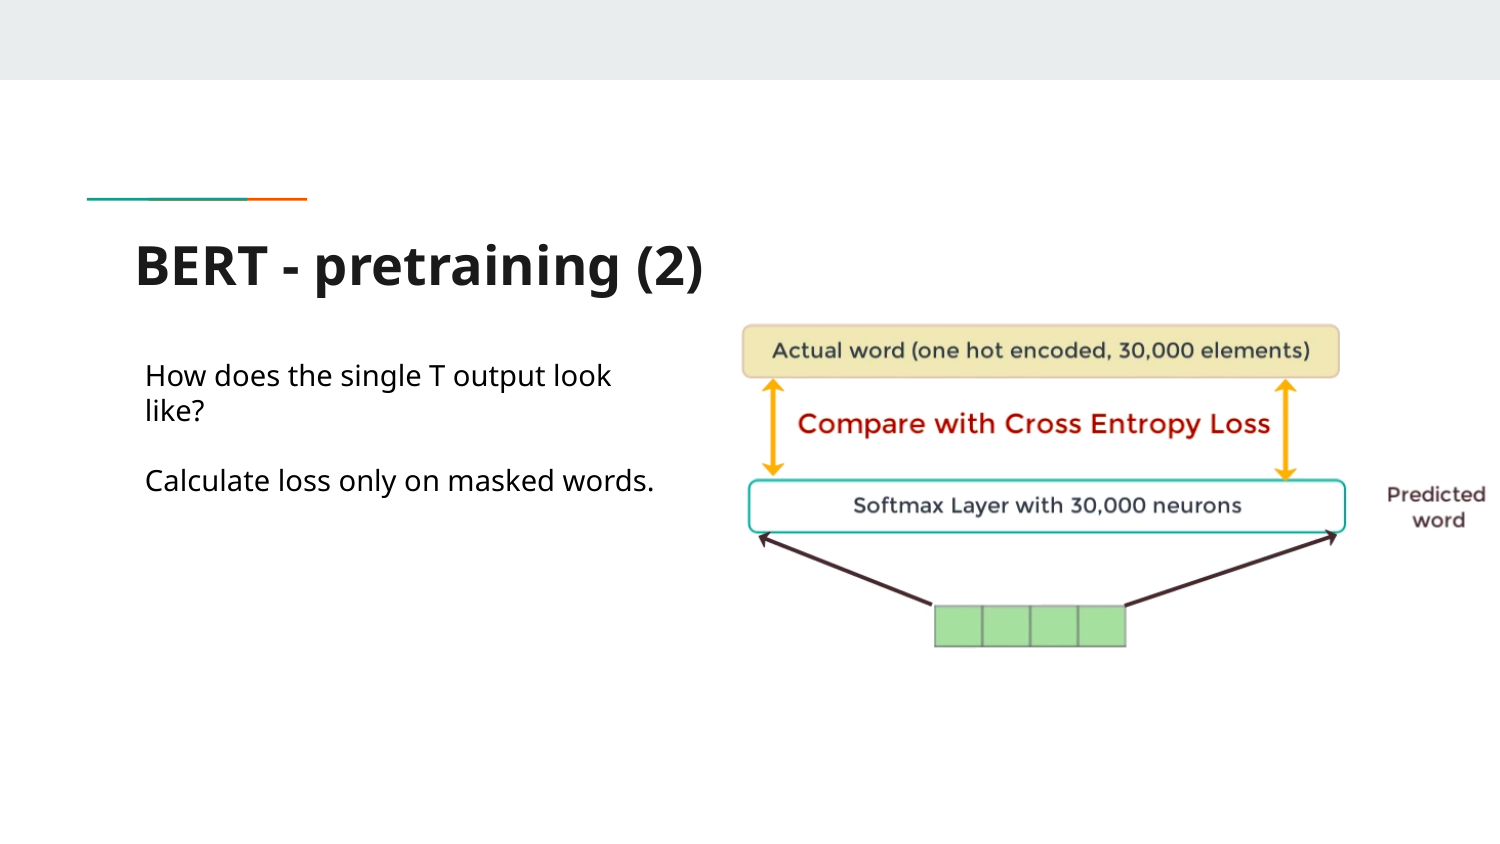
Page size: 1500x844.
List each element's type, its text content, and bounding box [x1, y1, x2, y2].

text_box [132, 332, 1500, 792]
text_box How does the single T output look like? Calculate loss only on masked words. [130, 342, 682, 744]
picture [726, 303, 1500, 657]
title BERT - pretraining (2) [119, 216, 1381, 305]
